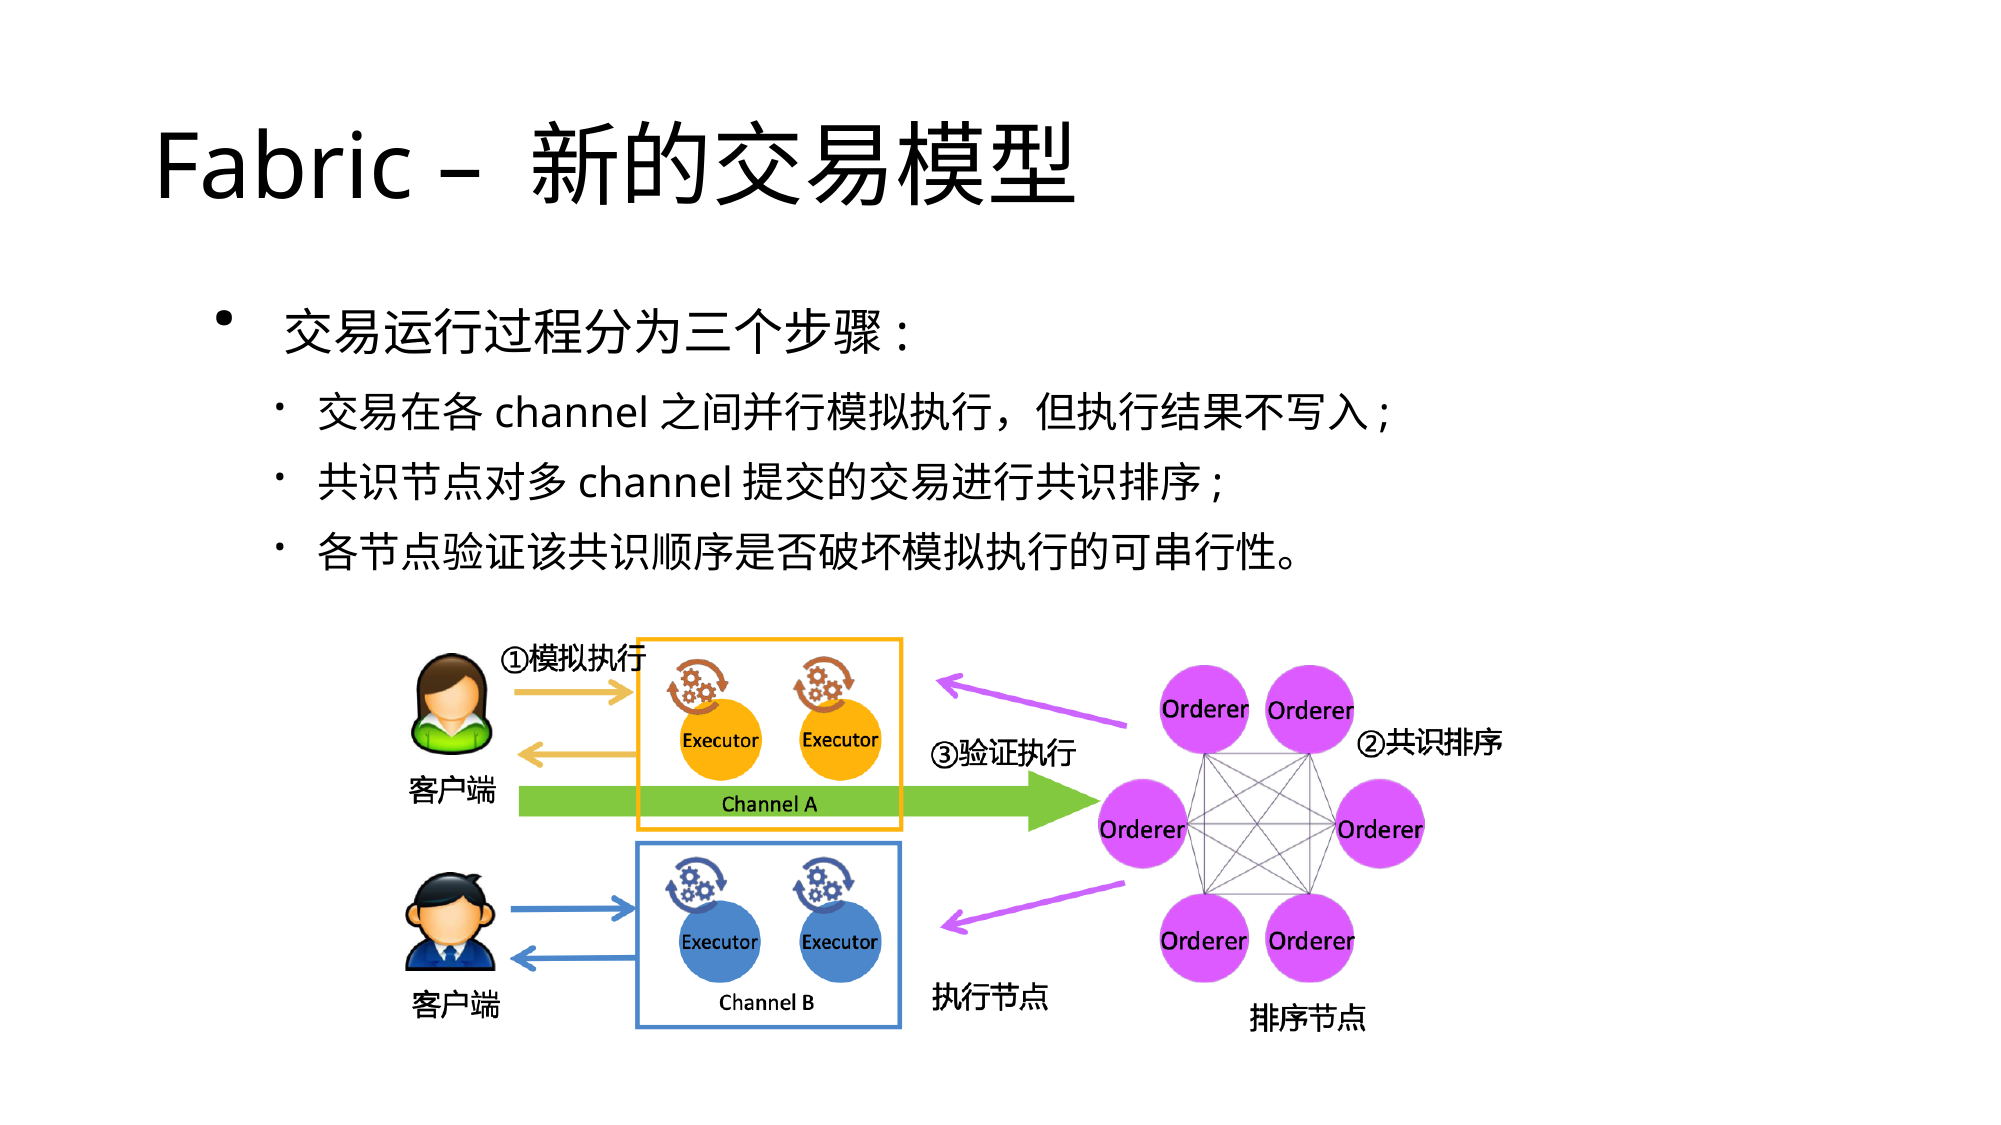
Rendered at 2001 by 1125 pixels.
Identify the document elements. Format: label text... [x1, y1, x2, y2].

text_box · 交易运行过程分为三个步骤: · 交易在各channel之间并行模拟执行，但执行结果不写入; · 共识节点对多channel提交的交易进行共识排序; · 各节点验证该共识顺序是否破坏模拟执行的可串行性。 [196, 251, 1585, 587]
title Fabric – 新的交易模型 [137, 59, 1863, 278]
picture [356, 612, 1530, 1051]
